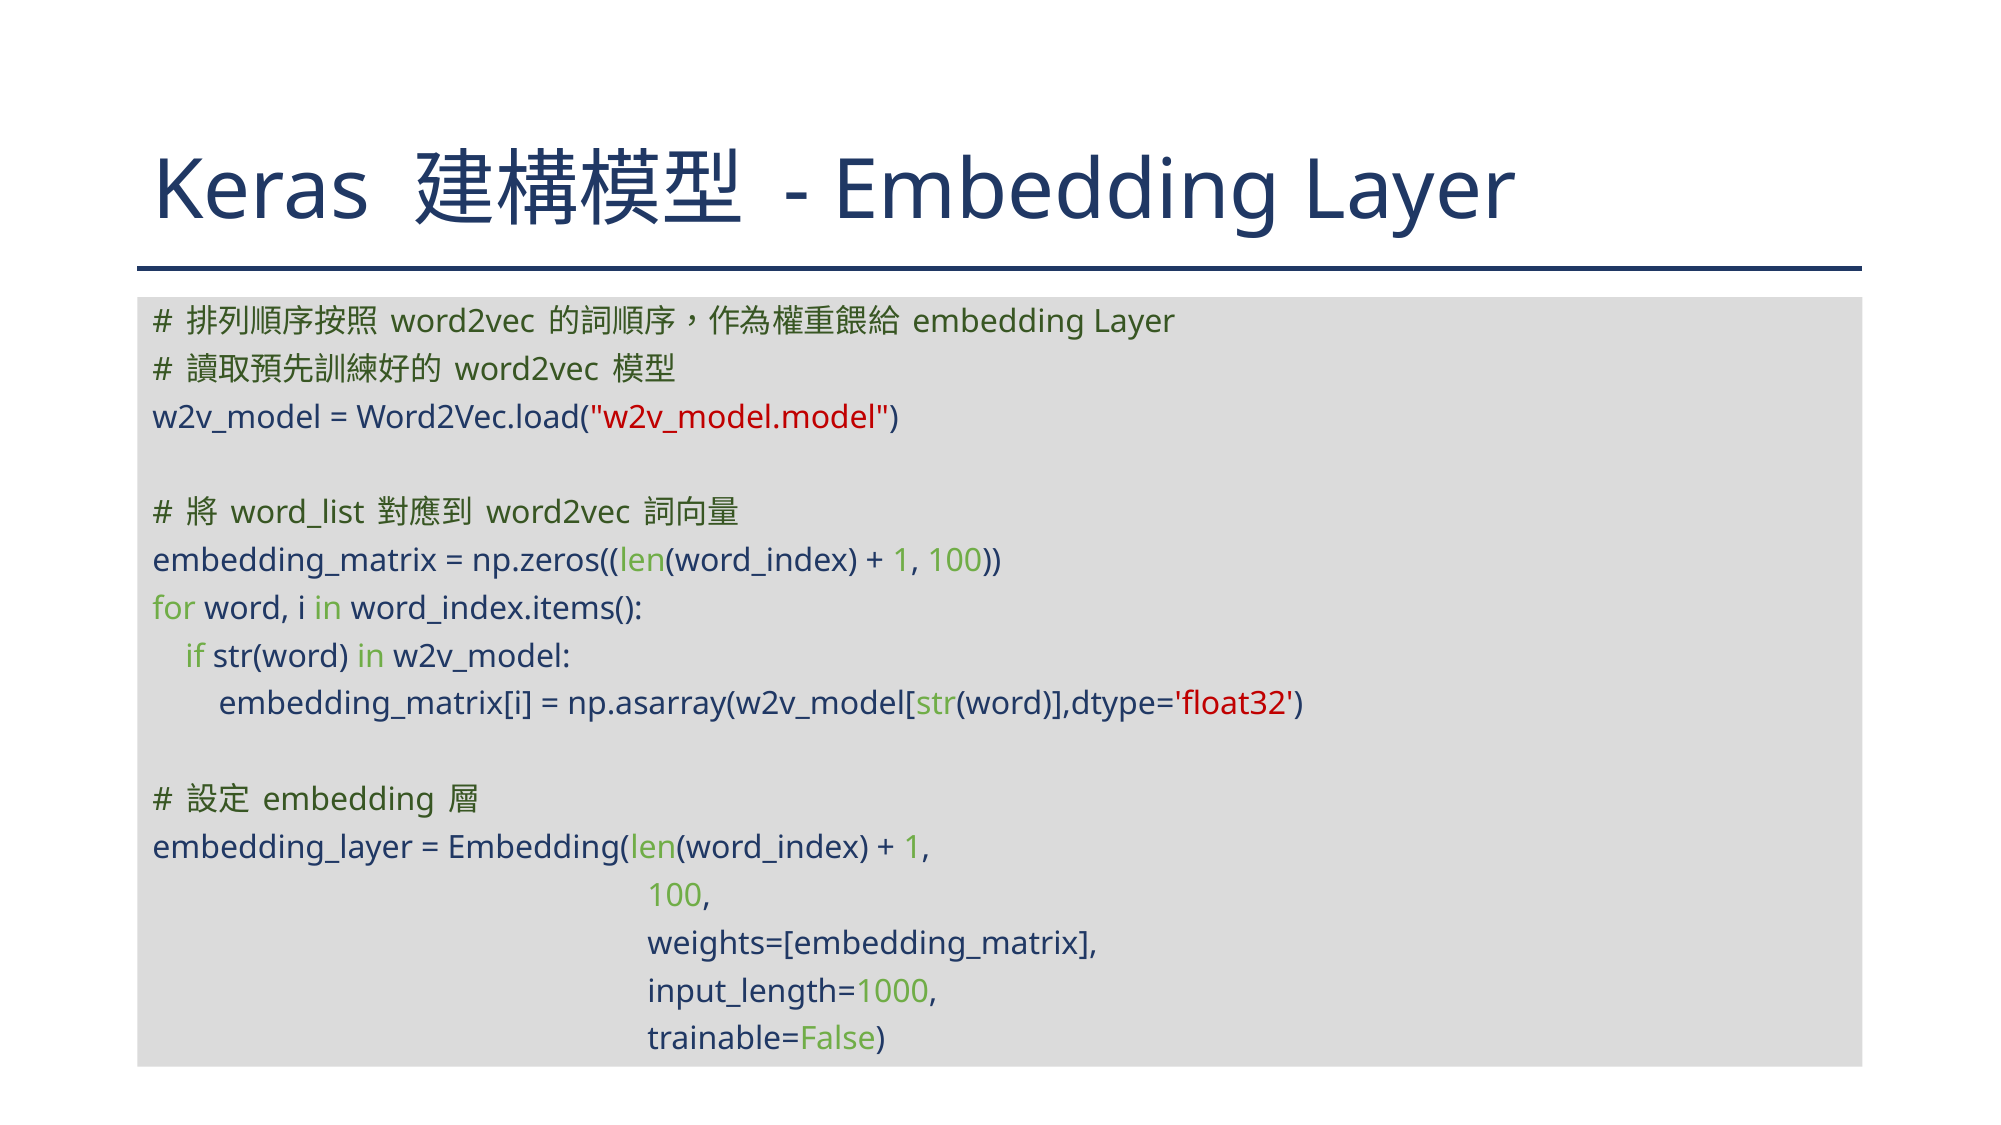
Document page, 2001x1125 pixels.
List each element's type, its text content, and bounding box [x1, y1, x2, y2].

list # 排列順序按照 word2vec 的詞順序，作為權重餵給 embedding Layer # 讀取預先訓練好的 word2vec 模型 w2v_model = Word2Vec.load("w2v_model.model") # 將 word_list 對應到 word2vec 詞向量 embedding_matrix = np.zeros((len(word_index) + 1, 100)) for word, i in word_index.items(): if str(word) in w2v_model: embedding_matrix[i] = np.asarray(w2v_model[str(word)],dtype='float32') # 設定 embedding 層 embedding_layer = Embedding(len(word_index) + 1, 100, weights=[embedding_matrix], input_length=1000, trainable=False) [137, 297, 1863, 1067]
title Keras 建構模型 - Embedding Layer [137, 117, 1863, 266]
